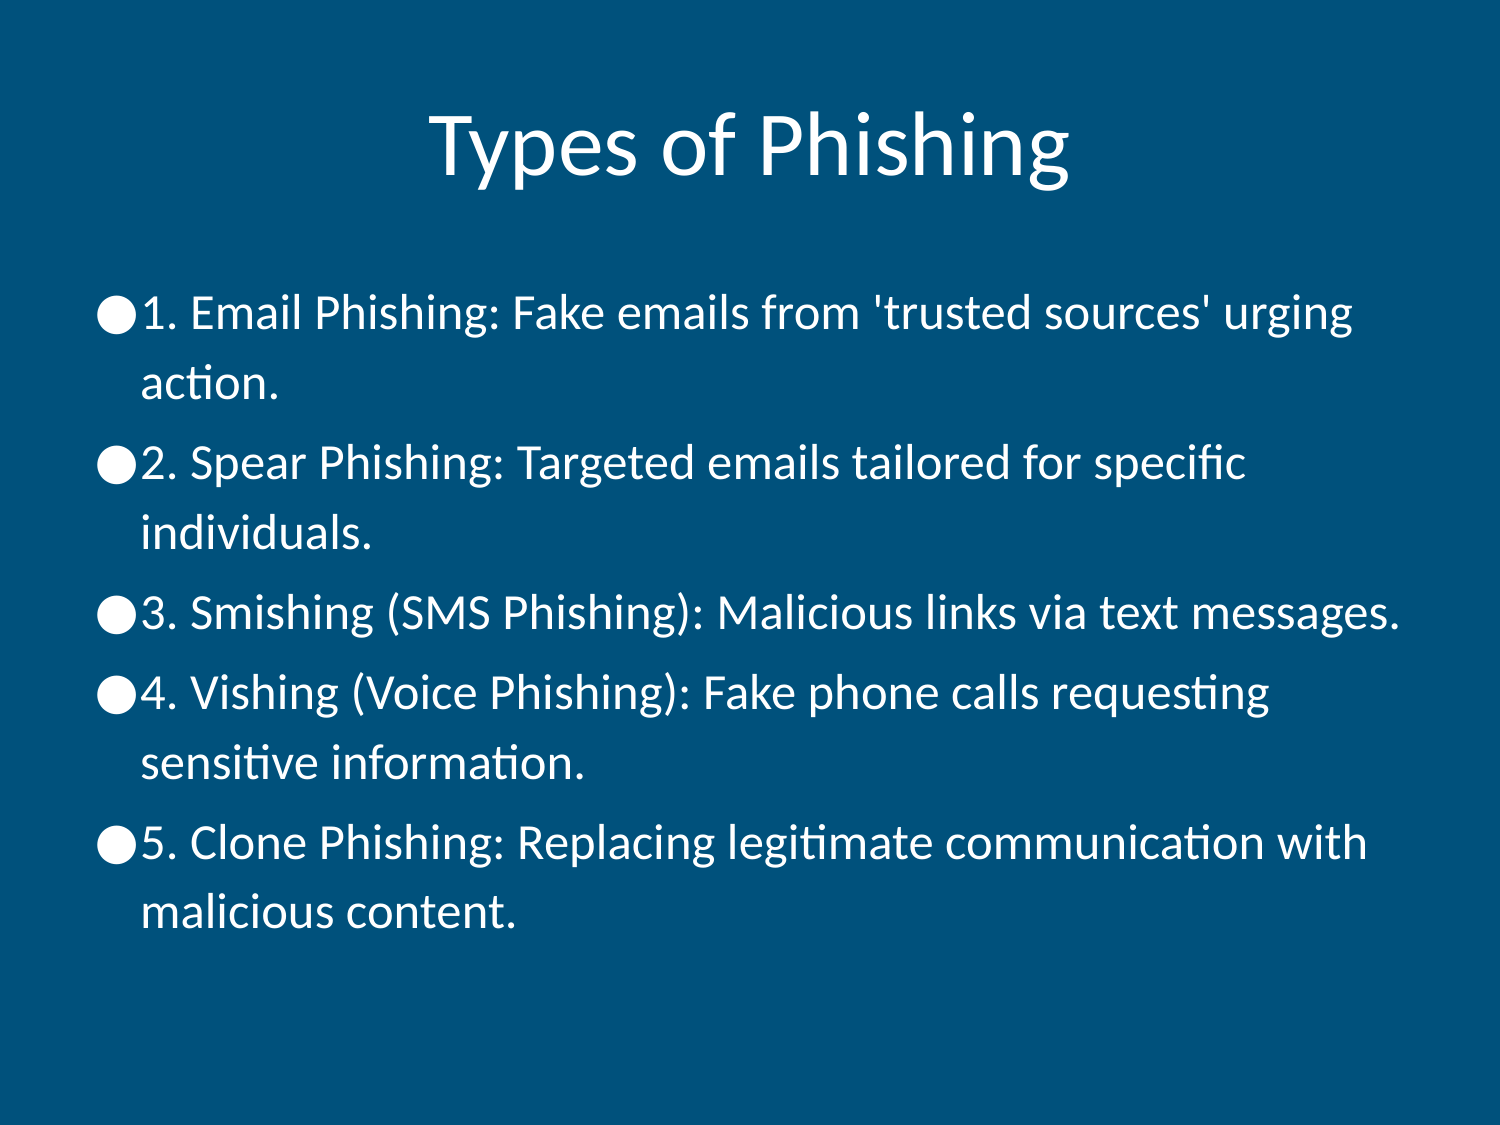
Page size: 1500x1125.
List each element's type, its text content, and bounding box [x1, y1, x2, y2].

title Types of Phishing [75, 45, 1425, 233]
list 1. Email Phishing: Fake emails from 'trusted sources' urging action. 2. Spear Phishing: Targeted emails tailored for specific individuals. 3. Smishing (SMS Phishing): Malicious links via text messages. 4. Vishing (Voice Phishing): Fake phone calls requesting sensitive information. 5. Clone Phishing: Replacing legitimate communication with malicious content. [75, 262, 1425, 1005]
